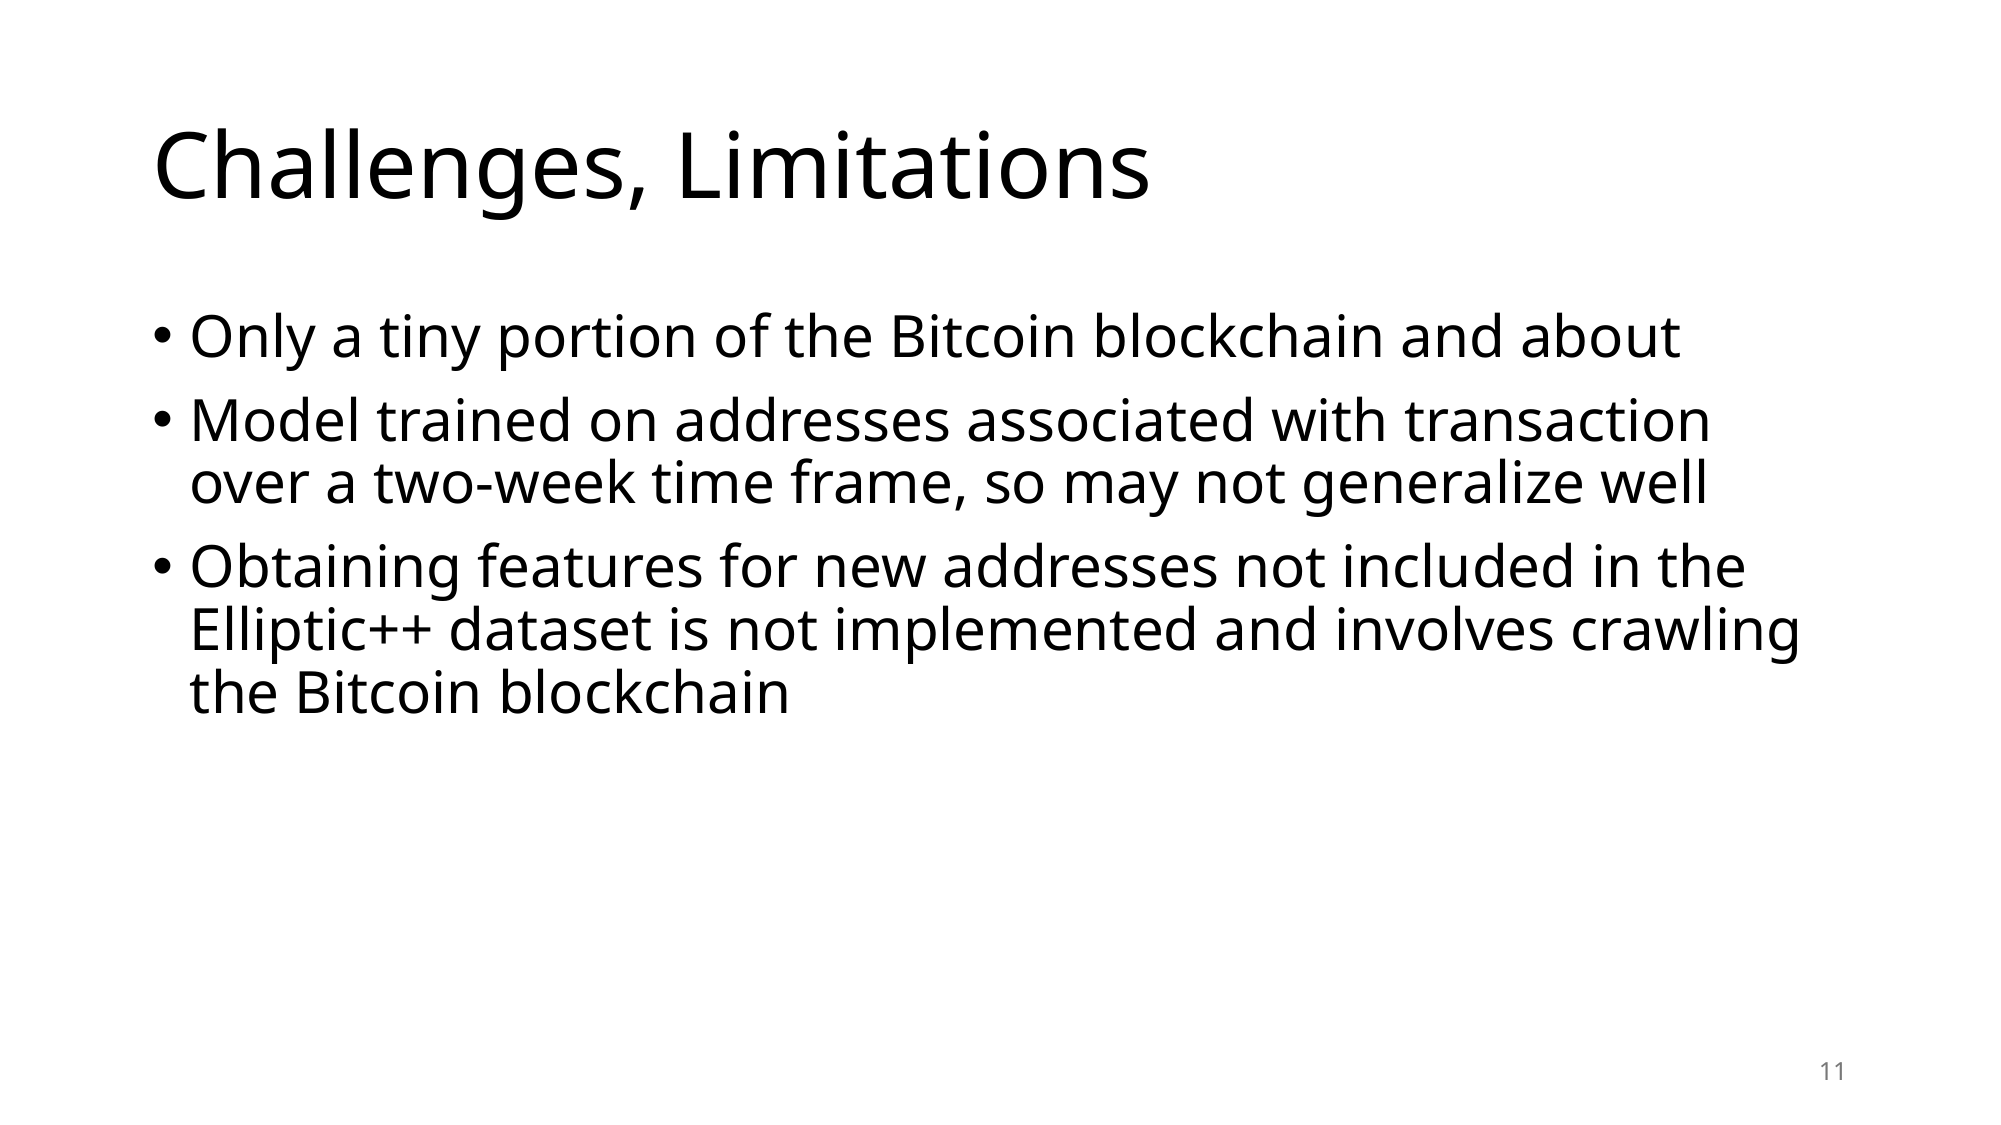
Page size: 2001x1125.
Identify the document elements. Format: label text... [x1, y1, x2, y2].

slide_number 11 [1412, 1042, 1863, 1103]
list Only a tiny portion of the Bitcoin blockchain and about Model trained on addresses associated with transaction over a two-week time frame, so may not generalize well Obtaining features for new addresses not included in the Elliptic++ dataset is not implemented and involves crawling the Bitcoin blockchain [137, 299, 1863, 1014]
title Challenges, Limitations [137, 59, 1863, 278]
